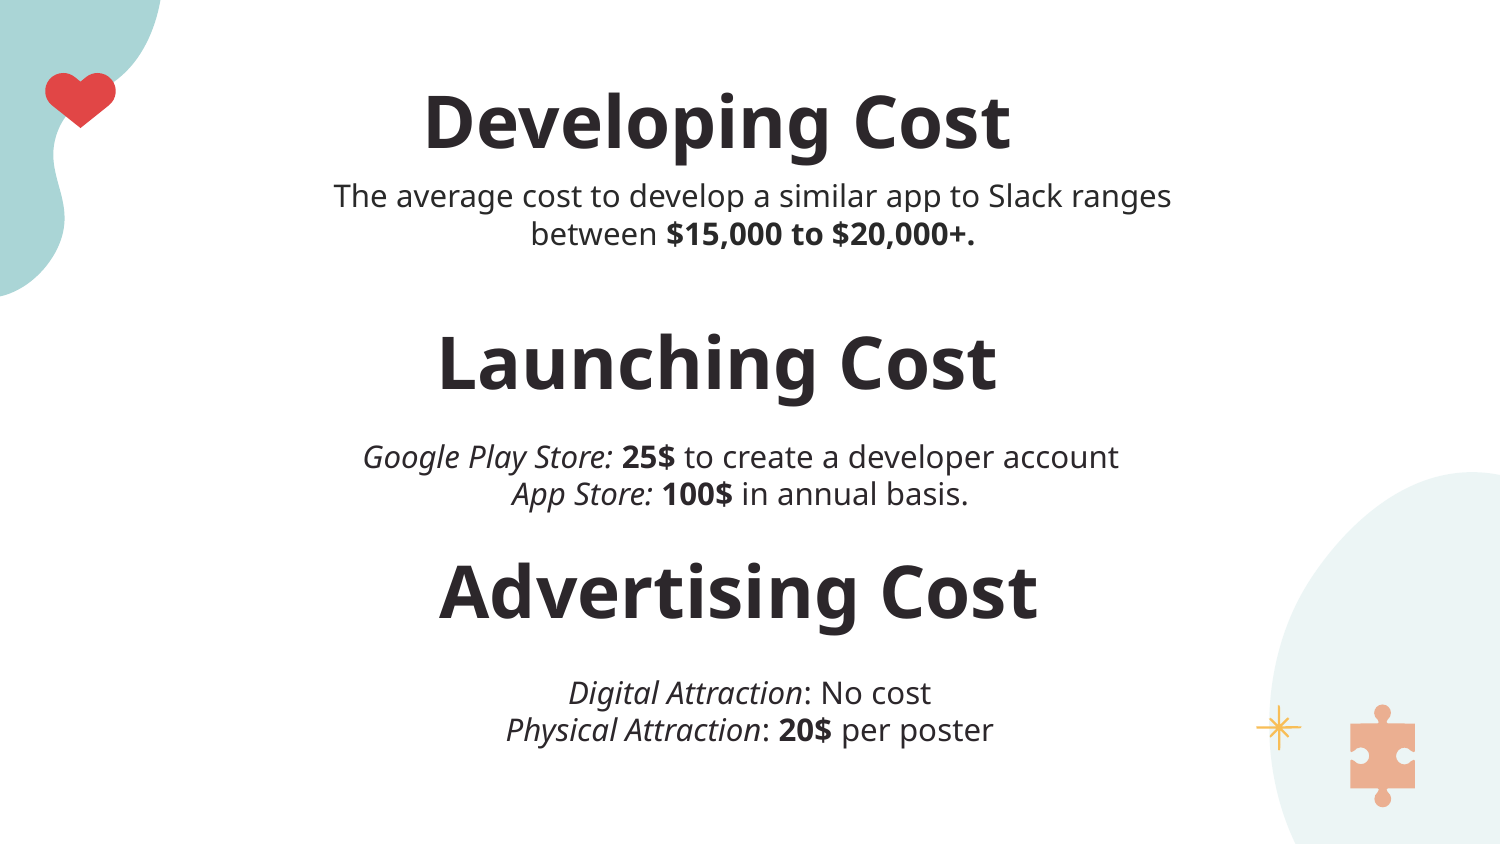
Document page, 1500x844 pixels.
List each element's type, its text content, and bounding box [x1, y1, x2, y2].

title Launching Cost [95, 313, 1359, 408]
title Advertising Cost [117, 541, 1382, 636]
subtitle Digital Attraction: No cost Physical Attraction: 20$ per poster [118, 658, 1382, 777]
text_box Developing Cost [188, 60, 1266, 178]
text_box The average cost to develop a similar app to Slack ranges between $15,000 to $20,000+. [236, 161, 1196, 267]
subtitle Google Play Store: 25$ to create a developer account App Store: 100$ in annual basis. [109, 421, 1373, 541]
